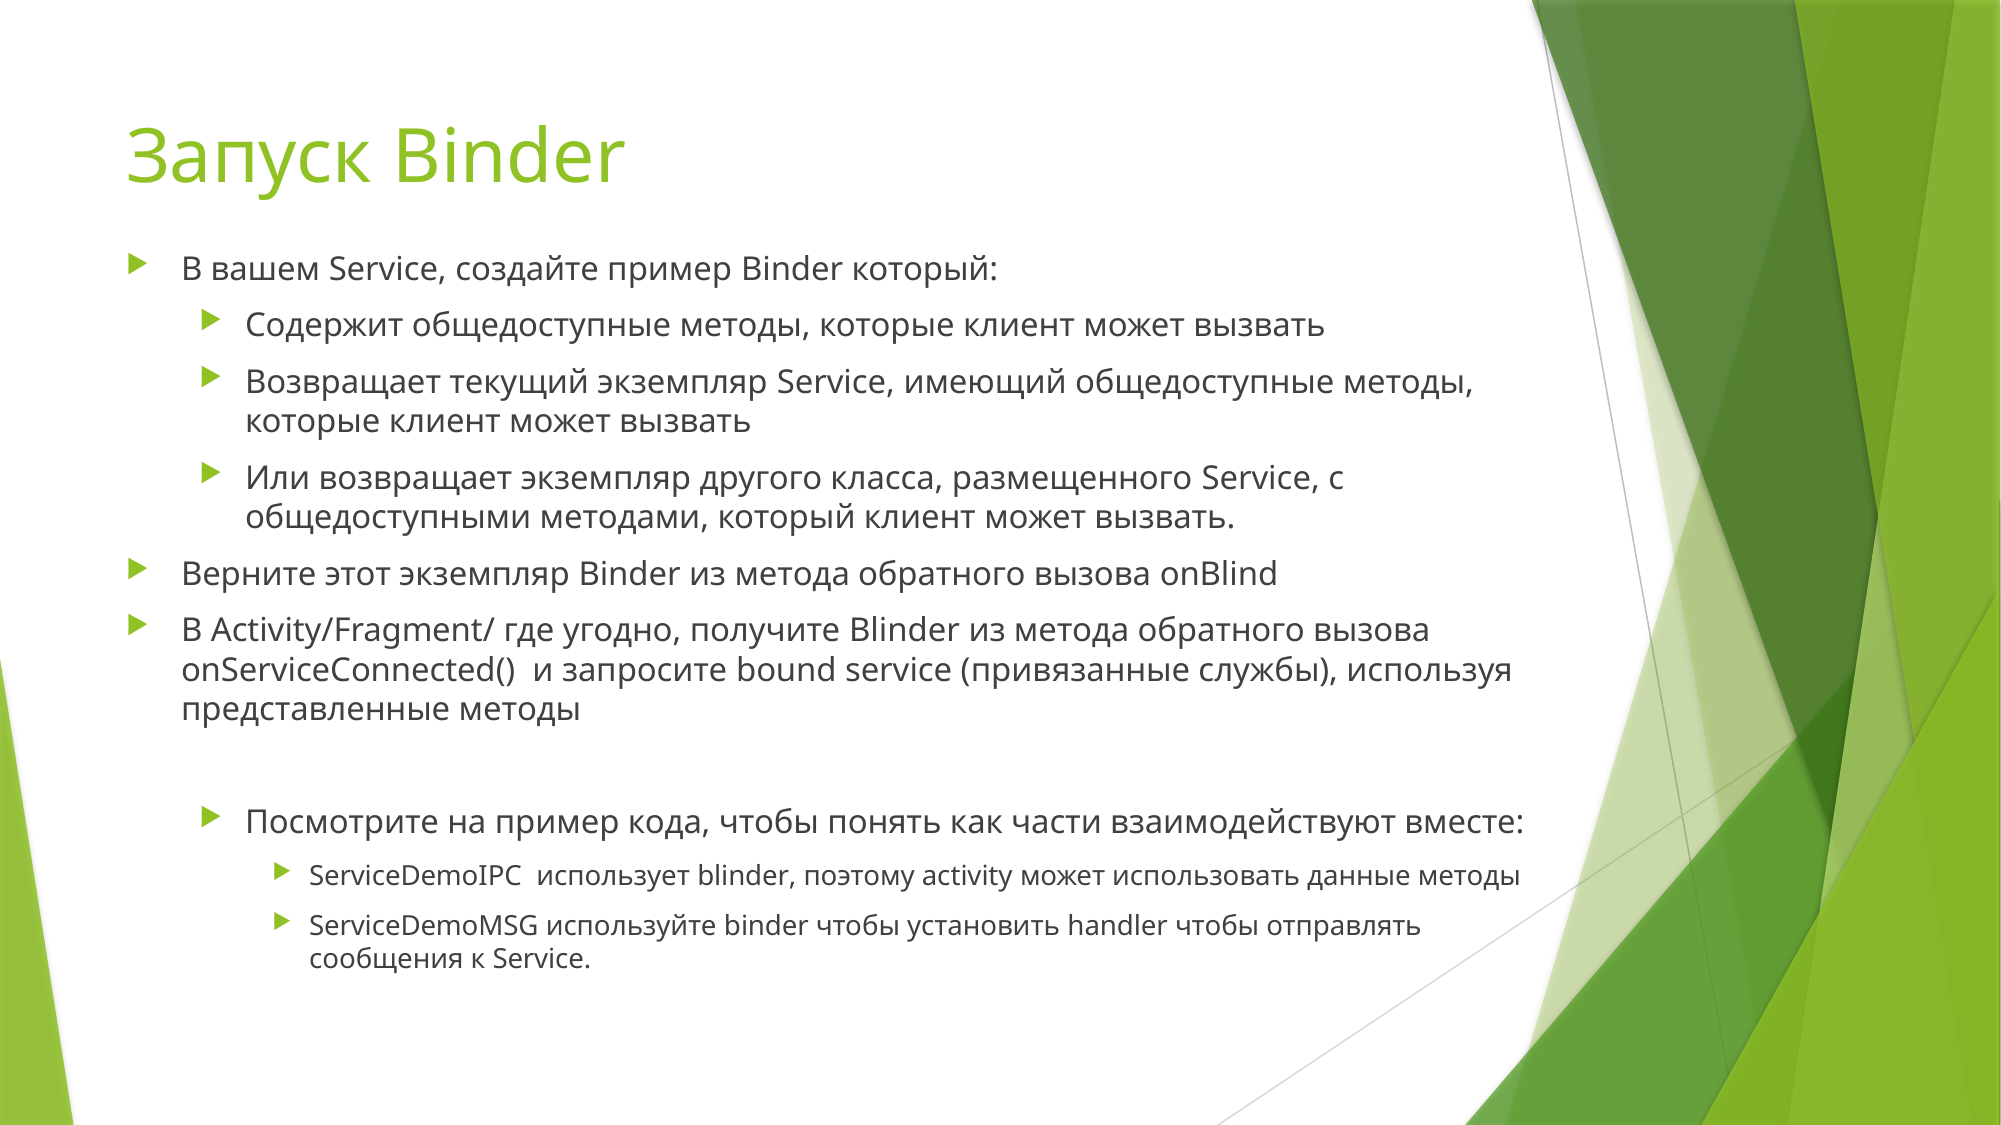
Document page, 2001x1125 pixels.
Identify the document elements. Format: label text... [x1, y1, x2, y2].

list В вашем Service, создайте пример Binder который: Содержит общедоступные методы, которые клиент может вызвать Возвращает текущий экземпляр Service, имеющий общедоступные методы, которые клиент может вызвать Или возвращает экземпляр другого класса, размещенного Service, с общедоступными методами, который клиент может вызвать. Верните этот экземпляр Binder из метода обратного вызова onBlind В Activity/Fragment/ где угодно, получите Blinder из метода обратного вызова onServiceConnected() и запросите bound service (привязанные службы), используя представленные методы Посмотрите на пример кода, чтобы понять как части взаимодействуют вместе: ServiceDemoIPC использует blinder, поэтому activity может использовать данные методы ServiceDemoMSG используйте binder чтобы установить handler чтобы отправлять сообщения к Service. [111, 239, 1564, 992]
title Запуск Binder [111, 99, 1522, 239]
